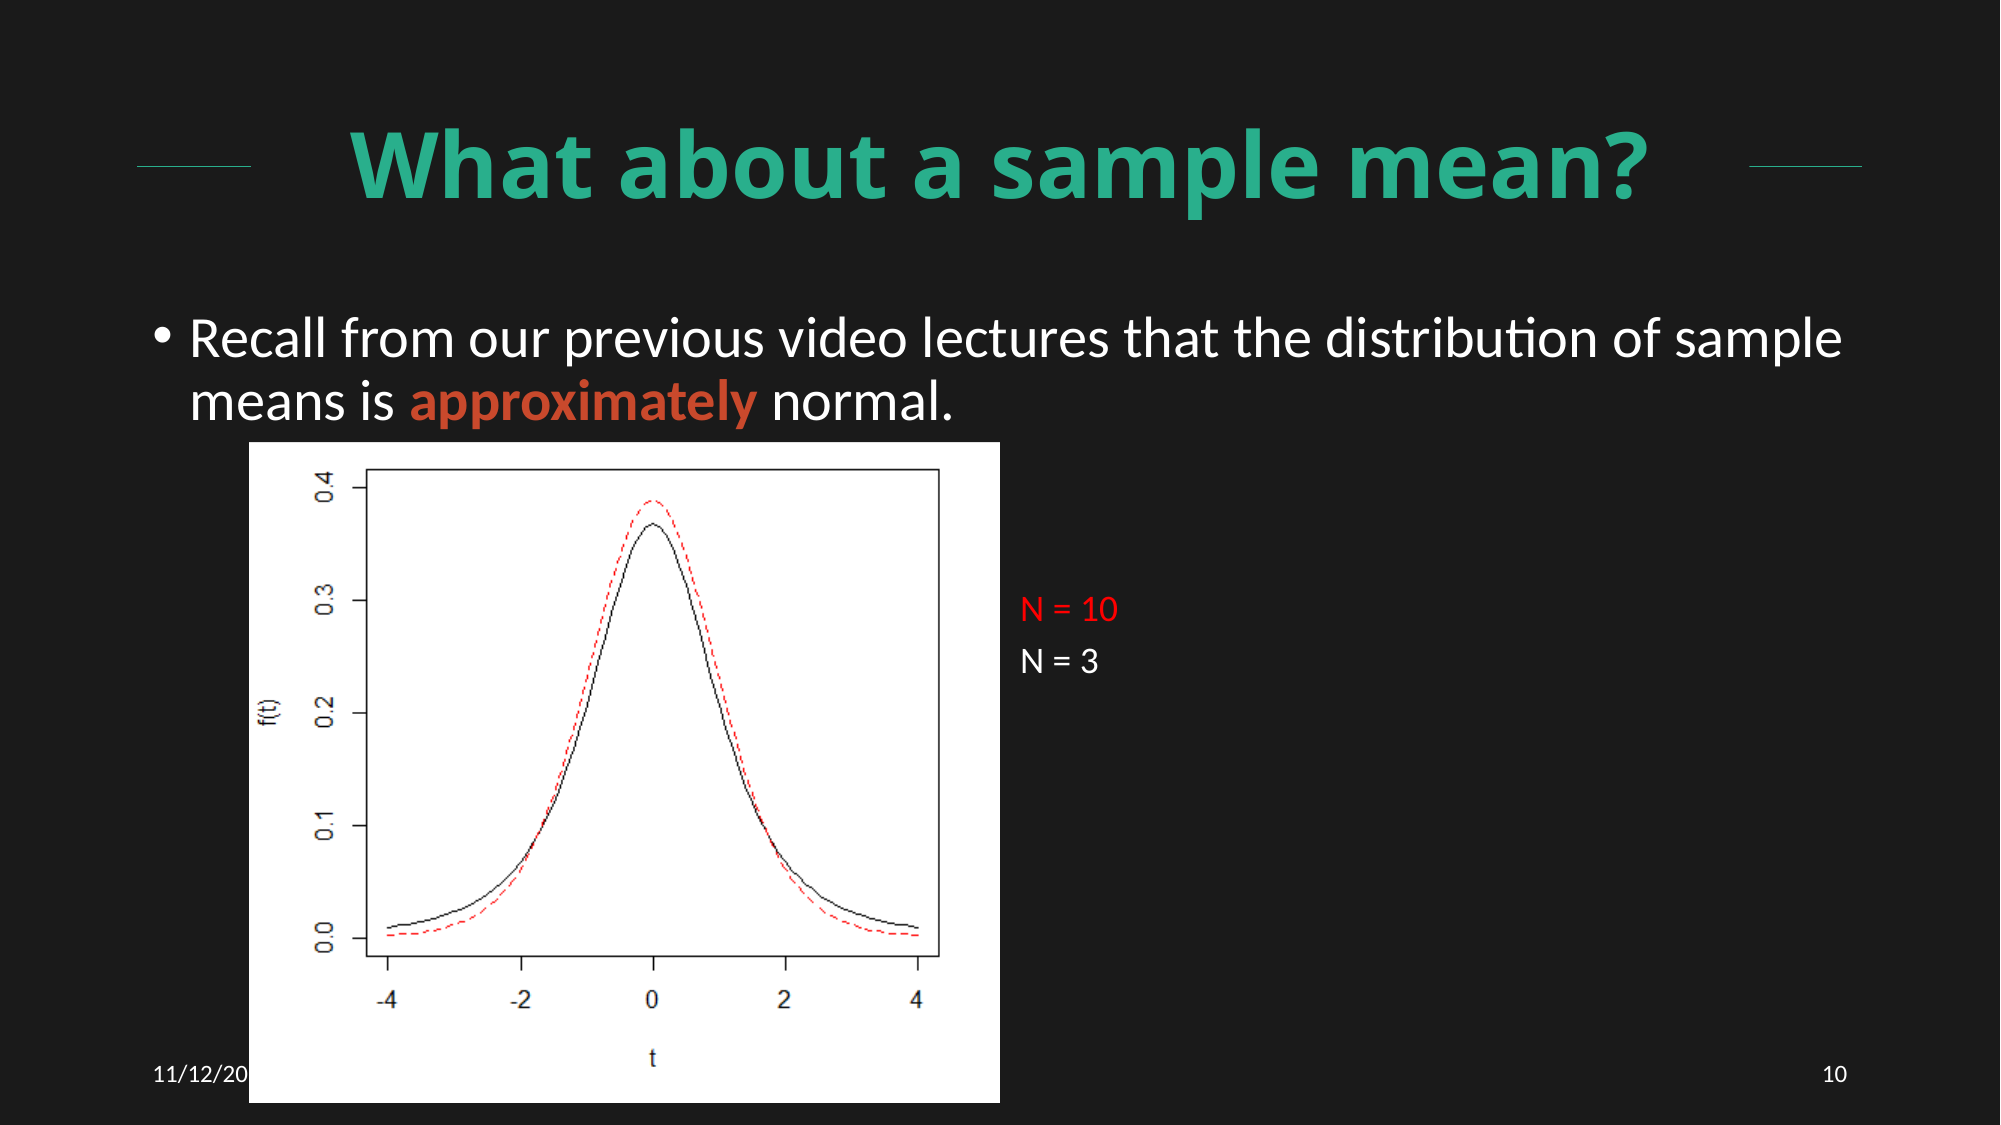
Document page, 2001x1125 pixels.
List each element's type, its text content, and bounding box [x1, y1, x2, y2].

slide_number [137, 1042, 249, 1103]
text_box Recall from our previous video lectures that the distribution of sample means is approximately normal. [137, 299, 1863, 443]
slide_number 10 [1412, 1042, 1863, 1103]
text_box N = 10 [1005, 576, 1134, 637]
picture [249, 352, 1000, 1103]
text_box N = 3 [1005, 637, 1114, 689]
title What about a sample mean? [251, 59, 1750, 278]
